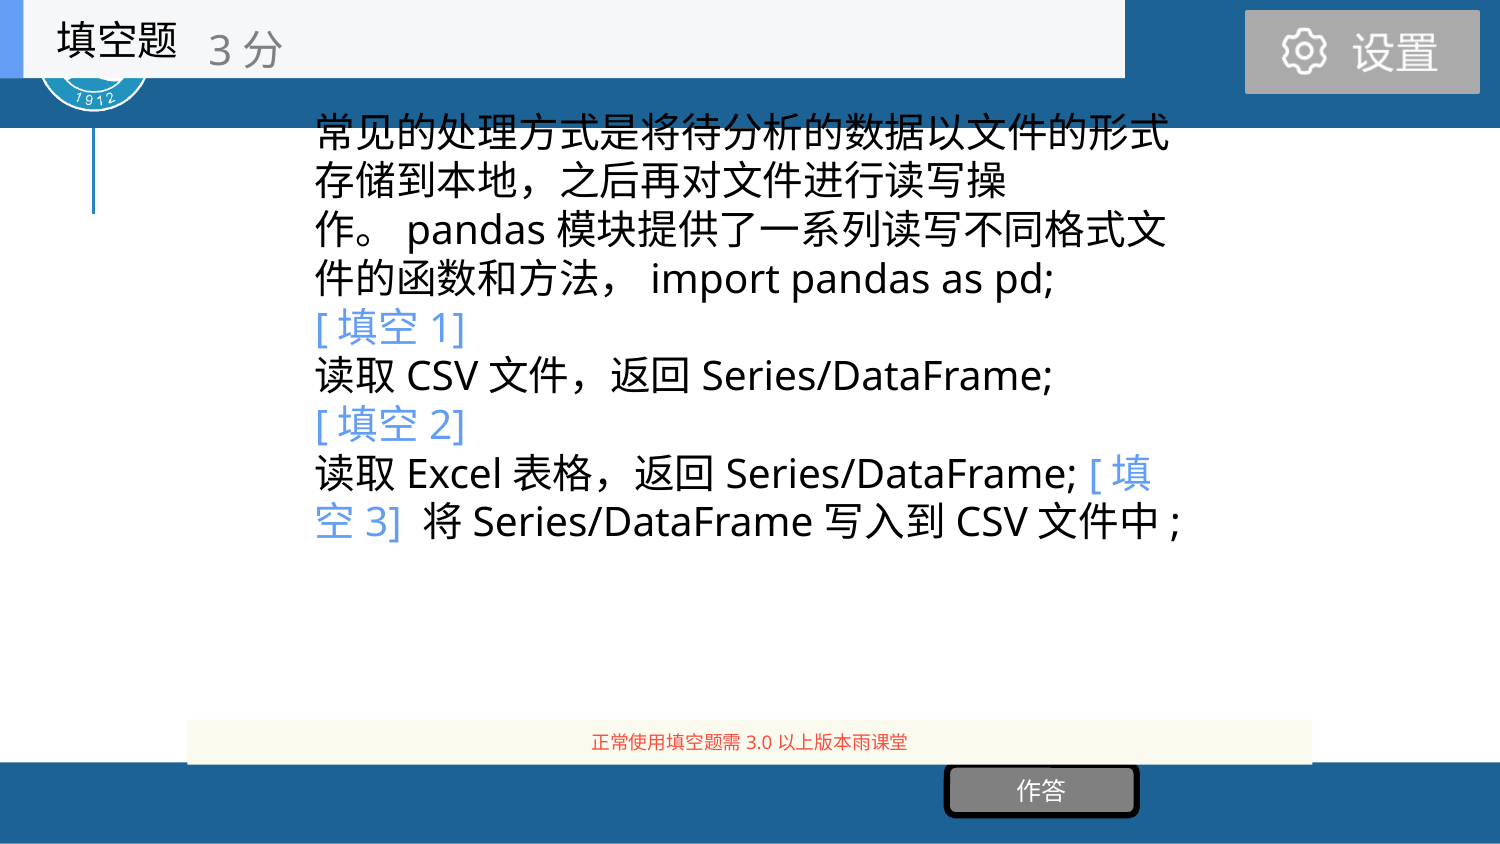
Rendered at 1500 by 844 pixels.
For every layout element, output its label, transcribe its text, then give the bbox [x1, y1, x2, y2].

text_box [0, 0, 1126, 81]
text_box 常见的处理方式是将待分析的数据以文件的形式存储到本地，之后再对文件进行读写操作。pandas模块提供了一系列读写不同格式文件的函数和方法，import pandas as pd; [填空1] 读取CSV文件，返回Series/DataFrame; [填空2] 读取Excel表格，返回Series/DataFrame; [填空3] 将Series/DataFrame写入到CSV文件中; [299, 78, 1200, 718]
text_box 作答 [945, 766, 1139, 817]
picture [1245, 10, 1480, 94]
text_box 正常使用填空题需3.0以上版本雨课堂 [186, 718, 1314, 766]
